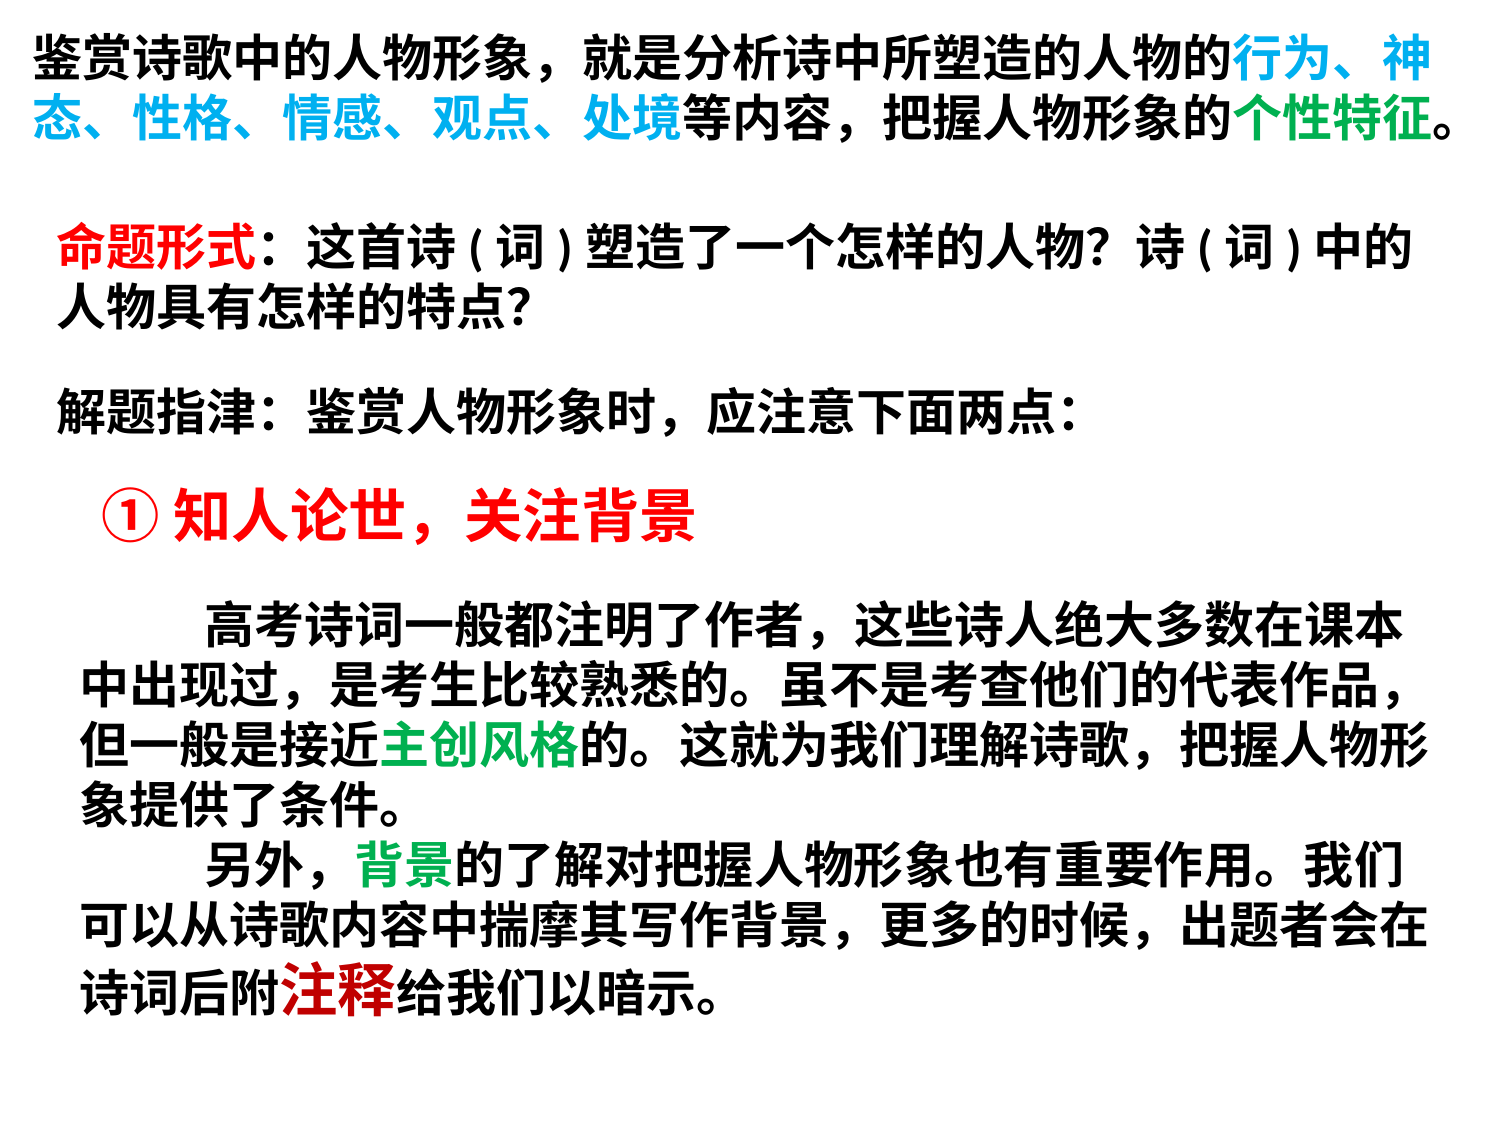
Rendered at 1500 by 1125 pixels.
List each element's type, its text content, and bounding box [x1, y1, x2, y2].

text_box 高考诗词一般都注明了作者，这些诗人绝大多数在课本中出现过，是考生比较熟悉的。虽不是考查他们的代表作品，但一般是接近主创风格的。这就为我们理解诗歌，把握人物形象提供了条件。 另外，背景的了解对把握人物形象也有重要作用。我们可以从诗歌内容中揣摩其写作背景，更多的时候，出题者会在诗词后附注释给我们以暗示。 [64, 586, 1447, 1031]
text_box ①知人论世，关注背景 [86, 471, 713, 557]
text_box 鉴赏诗歌中的人物形象，就是分析诗中所塑造的人物的行为、神态、性格、情感、观点、处境等内容，把握人物形象的个性特征。 [17, 19, 1471, 154]
text_box 命题形式：这首诗(词)塑造了一个怎样的人物？诗(词)中的人物具有怎样的特点？ [41, 208, 1471, 343]
text_box 解题指津：鉴赏人物形象时，应注意下面两点： [41, 373, 1471, 449]
